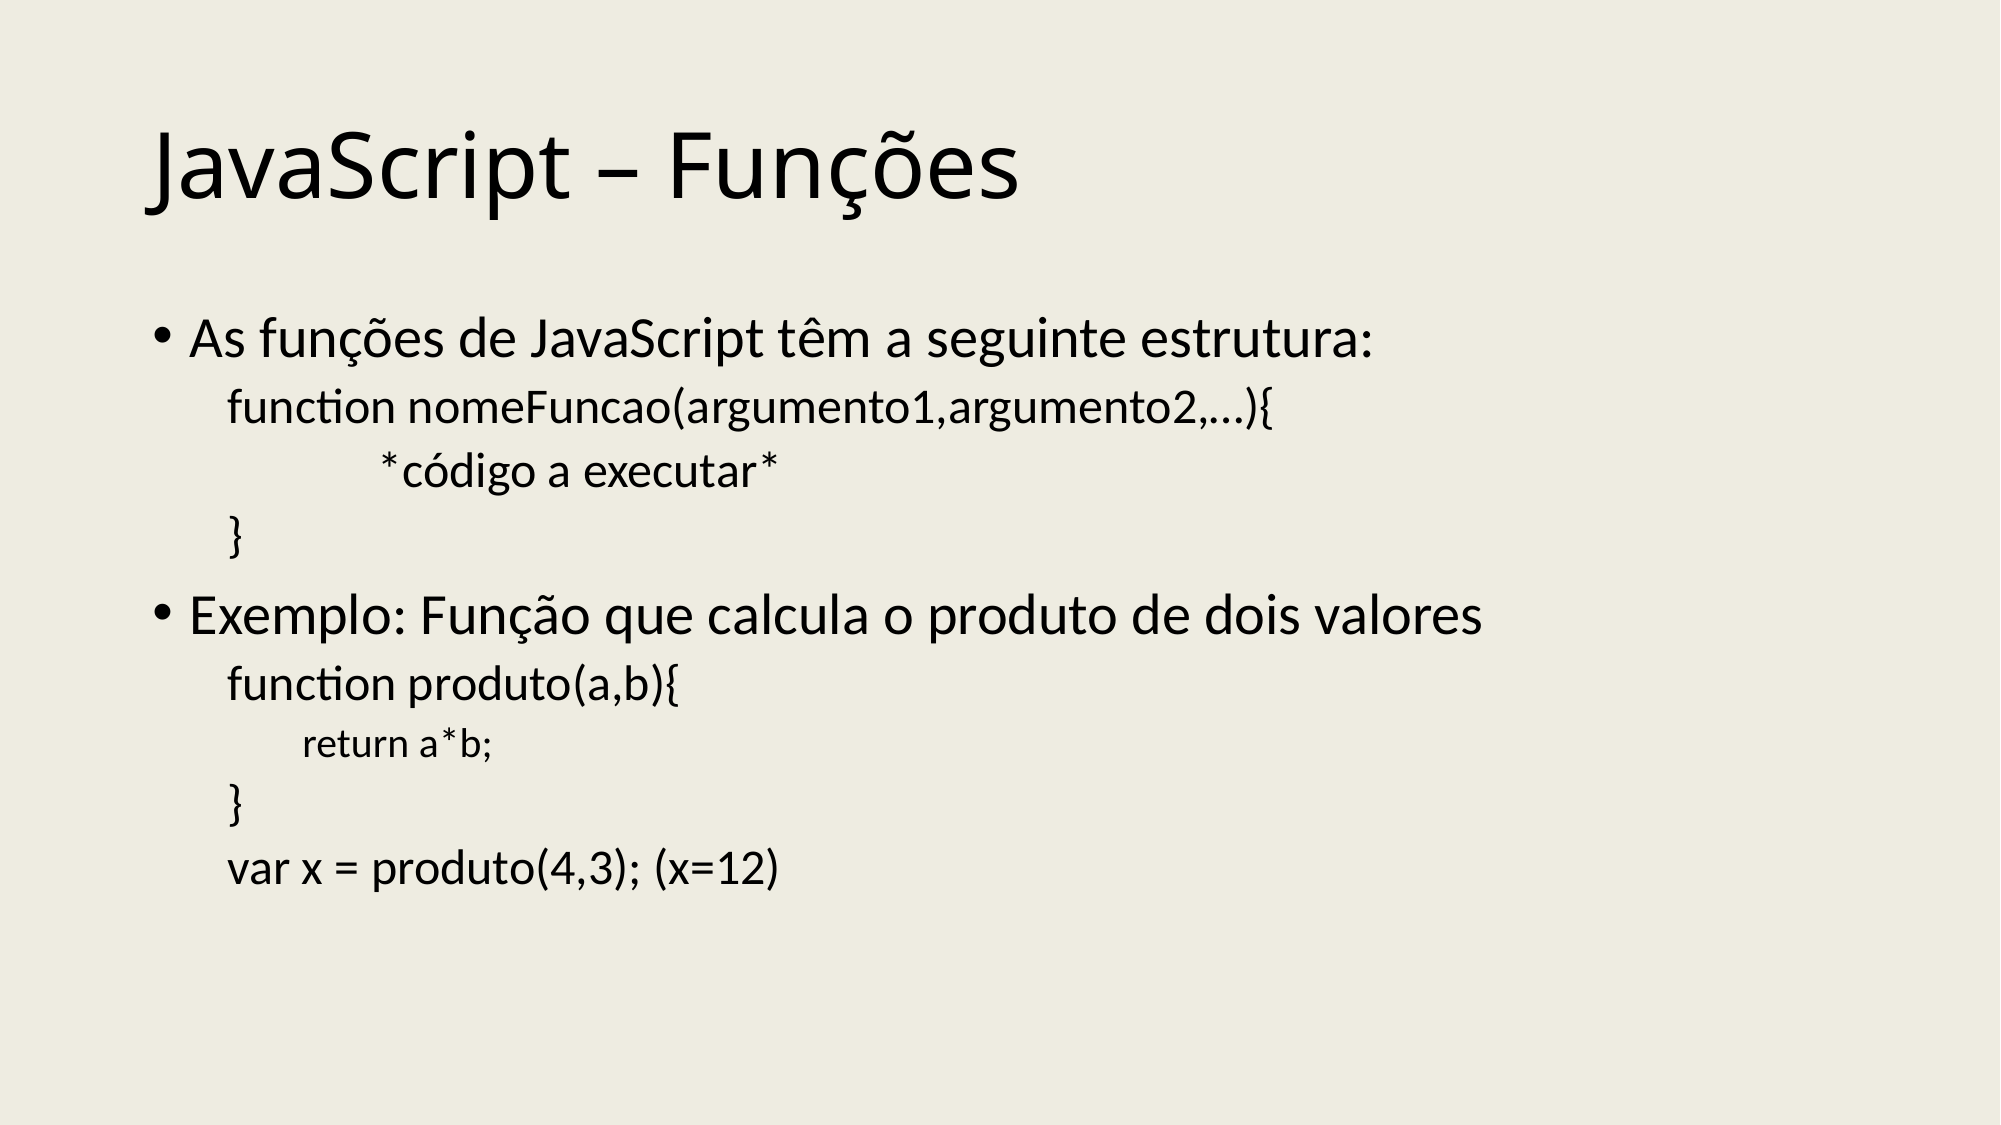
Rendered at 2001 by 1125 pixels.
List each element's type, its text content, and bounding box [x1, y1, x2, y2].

title JavaScript – Funções [137, 59, 1863, 278]
list As funções de JavaScript têm a seguinte estrutura: function nomeFuncao(argumento1,argumento2,…){ *código a executar* } Exemplo: Função que calcula o produto de dois valores function produto(a,b){ return a*b; } var x = produto(4,3); (x=12) [137, 299, 1863, 1014]
